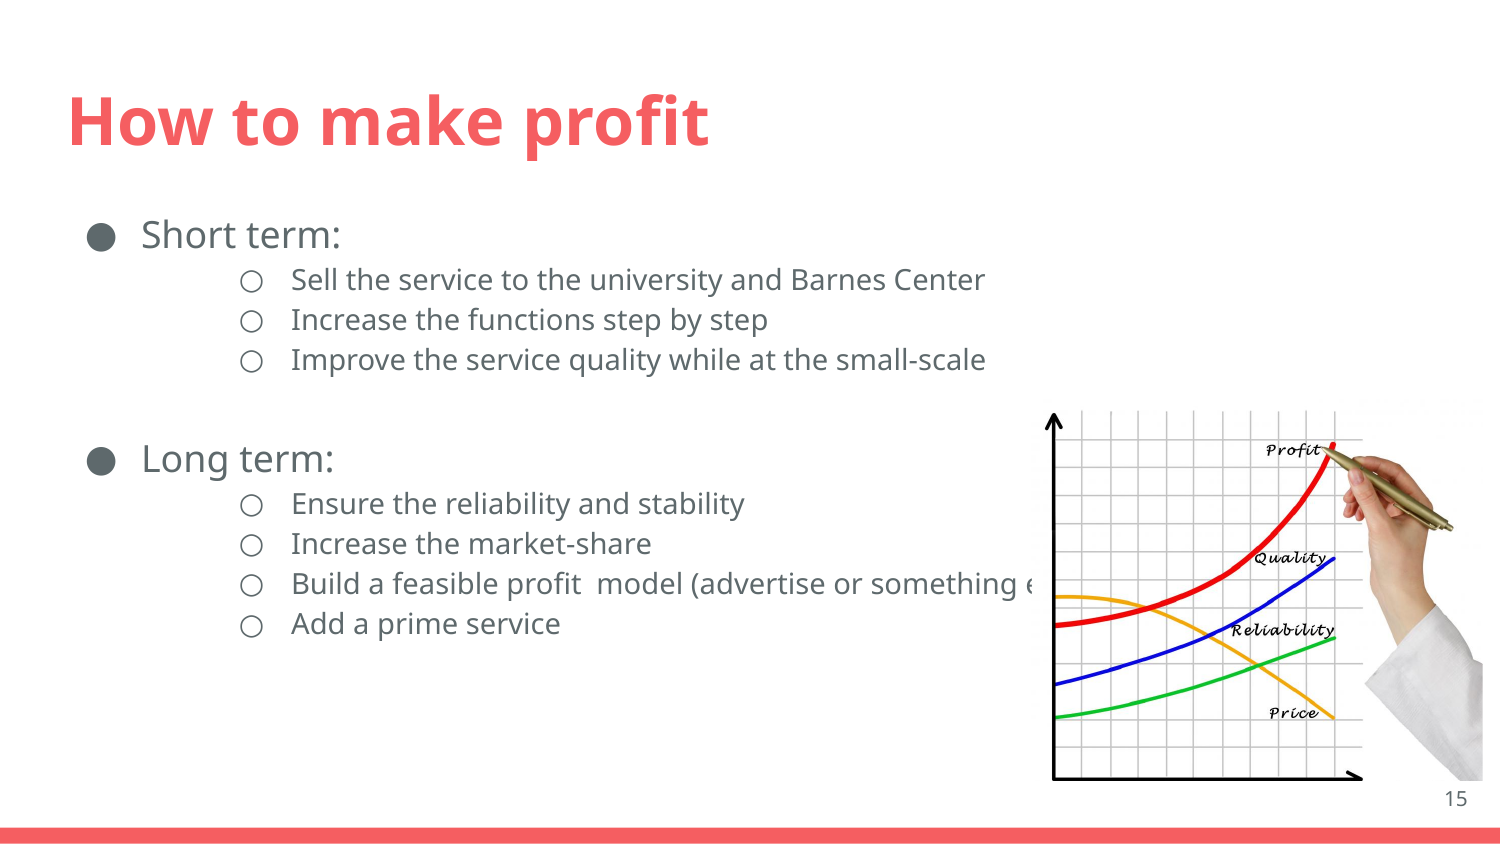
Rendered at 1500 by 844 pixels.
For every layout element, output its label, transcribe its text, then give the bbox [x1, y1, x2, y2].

picture [1031, 398, 1483, 781]
title How to make profit [51, 64, 1449, 167]
list Short term: Sell the service to the university and Barnes Center Increase the functions step by step Improve the service quality while at the small-scale Long term: Ensure the reliability and stability Increase the market-share Build a feasible profit model (advertise or something else) Add a prime service [51, 189, 1449, 750]
slide_number ‹#› [1392, 788, 1483, 833]
